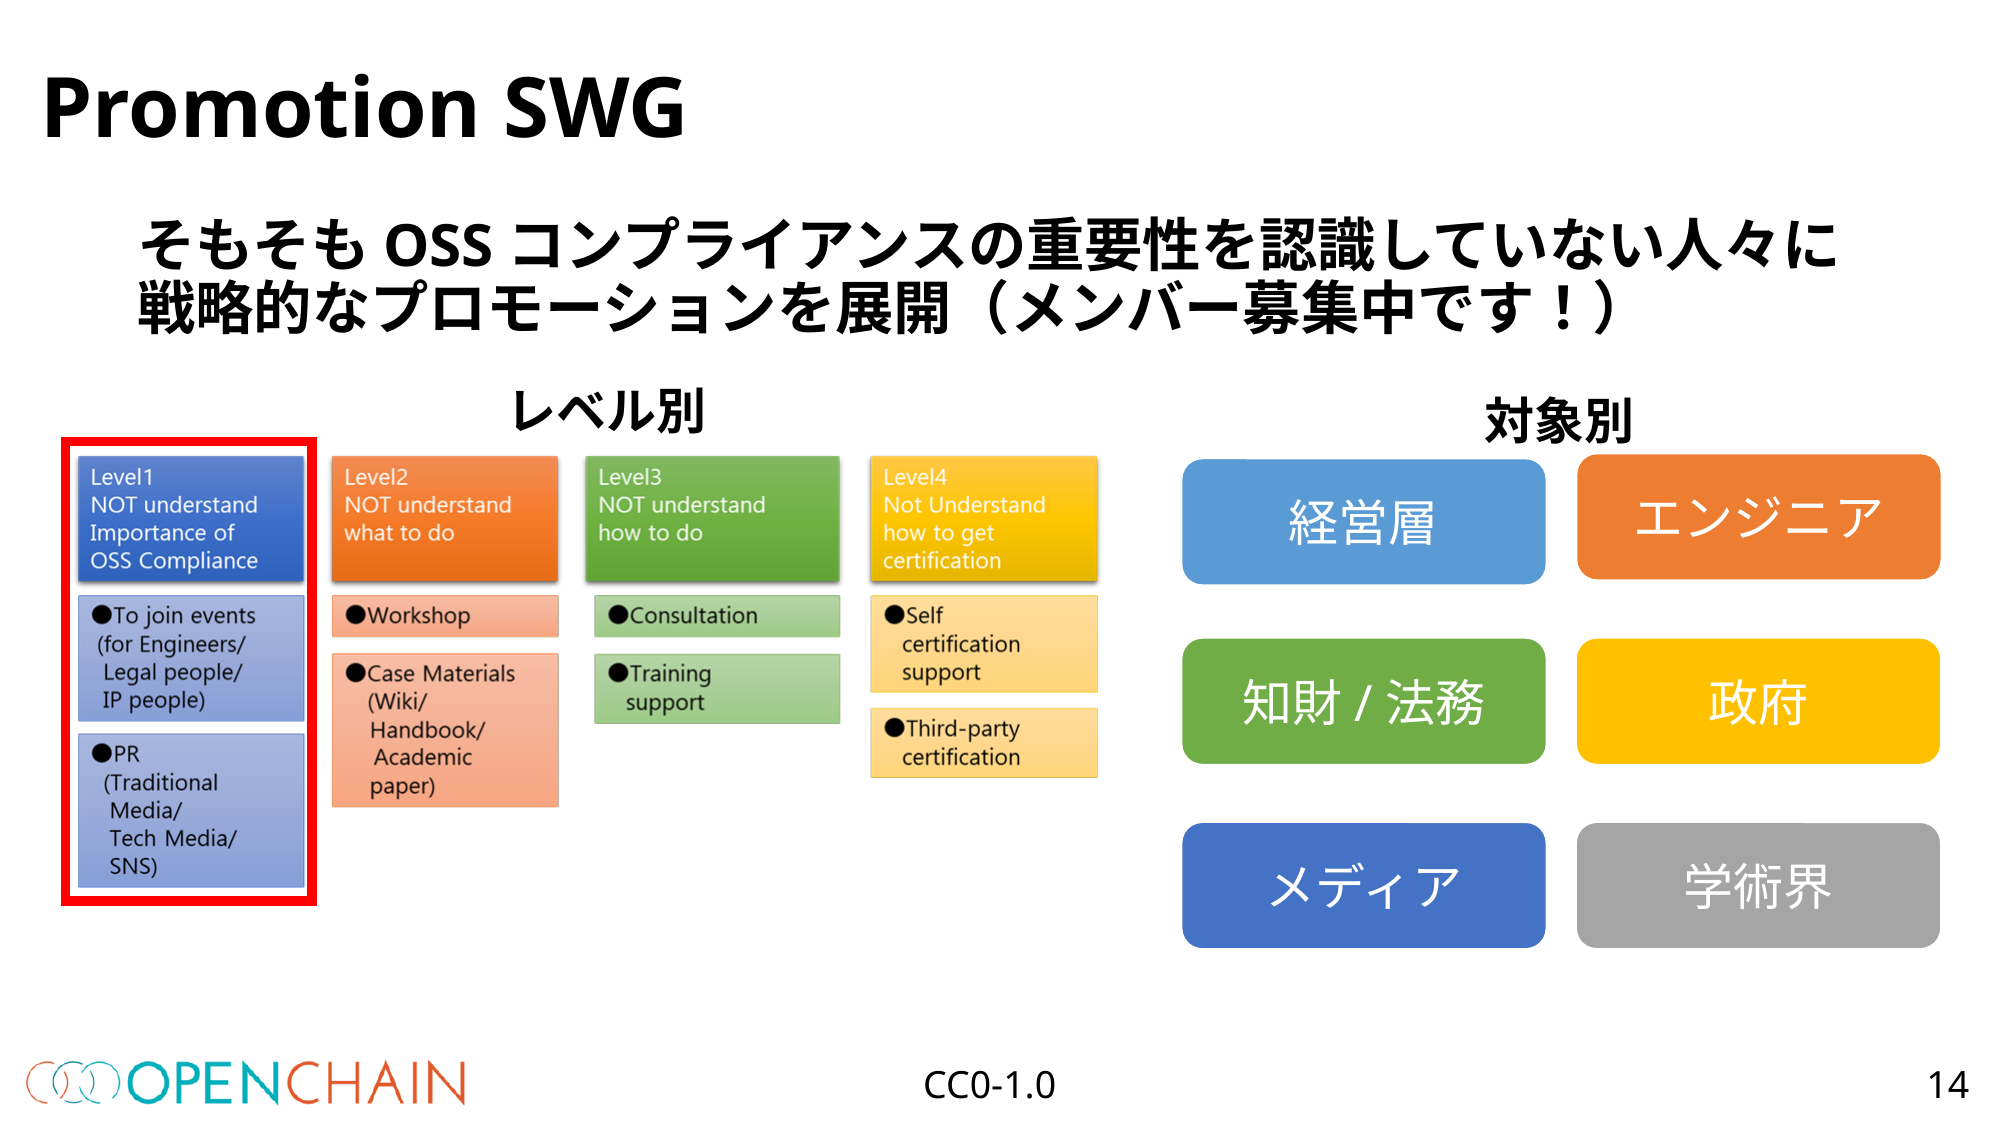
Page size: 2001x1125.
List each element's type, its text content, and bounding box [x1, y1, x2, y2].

text_box CC0-1.0 [621, 1053, 1072, 1114]
text_box そもそもOSSコンプライアンスの重要性を認識していない人々に 戦略的なプロモーションを展開（メンバー募集中です！） [122, 208, 1917, 309]
picture [68, 449, 1105, 893]
text_box レベル別 [491, 372, 722, 447]
text_box 学術界 [1573, 819, 1944, 952]
text_box 政府 [1573, 635, 1944, 767]
text_box メディア [1179, 819, 1549, 952]
slide_number 14 [1534, 1053, 1985, 1114]
picture [25, 1059, 466, 1106]
title Promotion SWG [25, 1, 1751, 220]
text_box 知財/法務 [1179, 635, 1549, 767]
text_box [64, 441, 313, 902]
text_box エンジニア [1574, 451, 1944, 583]
text_box 対象別 [1470, 381, 1650, 457]
text_box 経営層 [1179, 456, 1549, 588]
